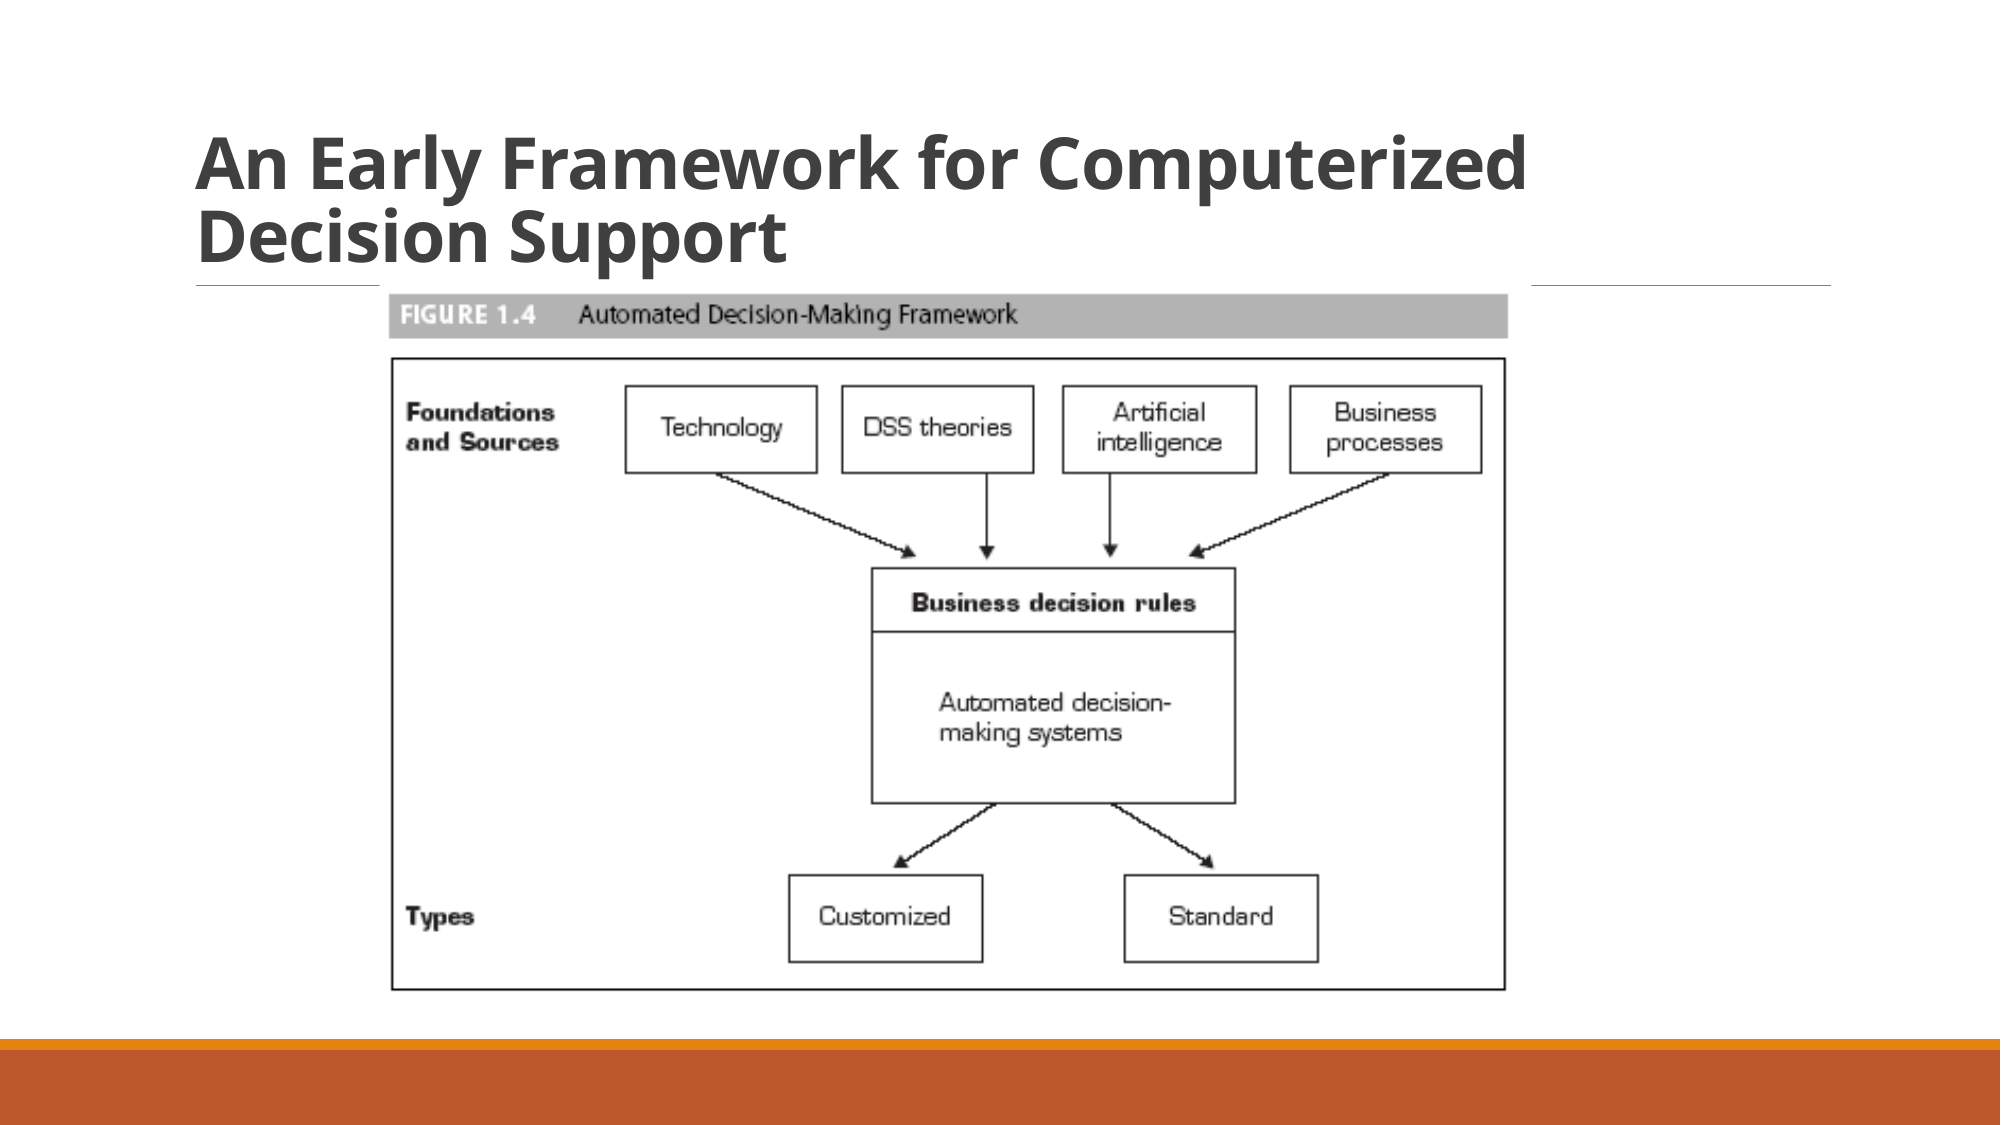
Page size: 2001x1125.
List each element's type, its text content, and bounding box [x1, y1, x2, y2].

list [379, 284, 1532, 1005]
title An Early Framework for Computerized Decision Support [180, 47, 1830, 285]
